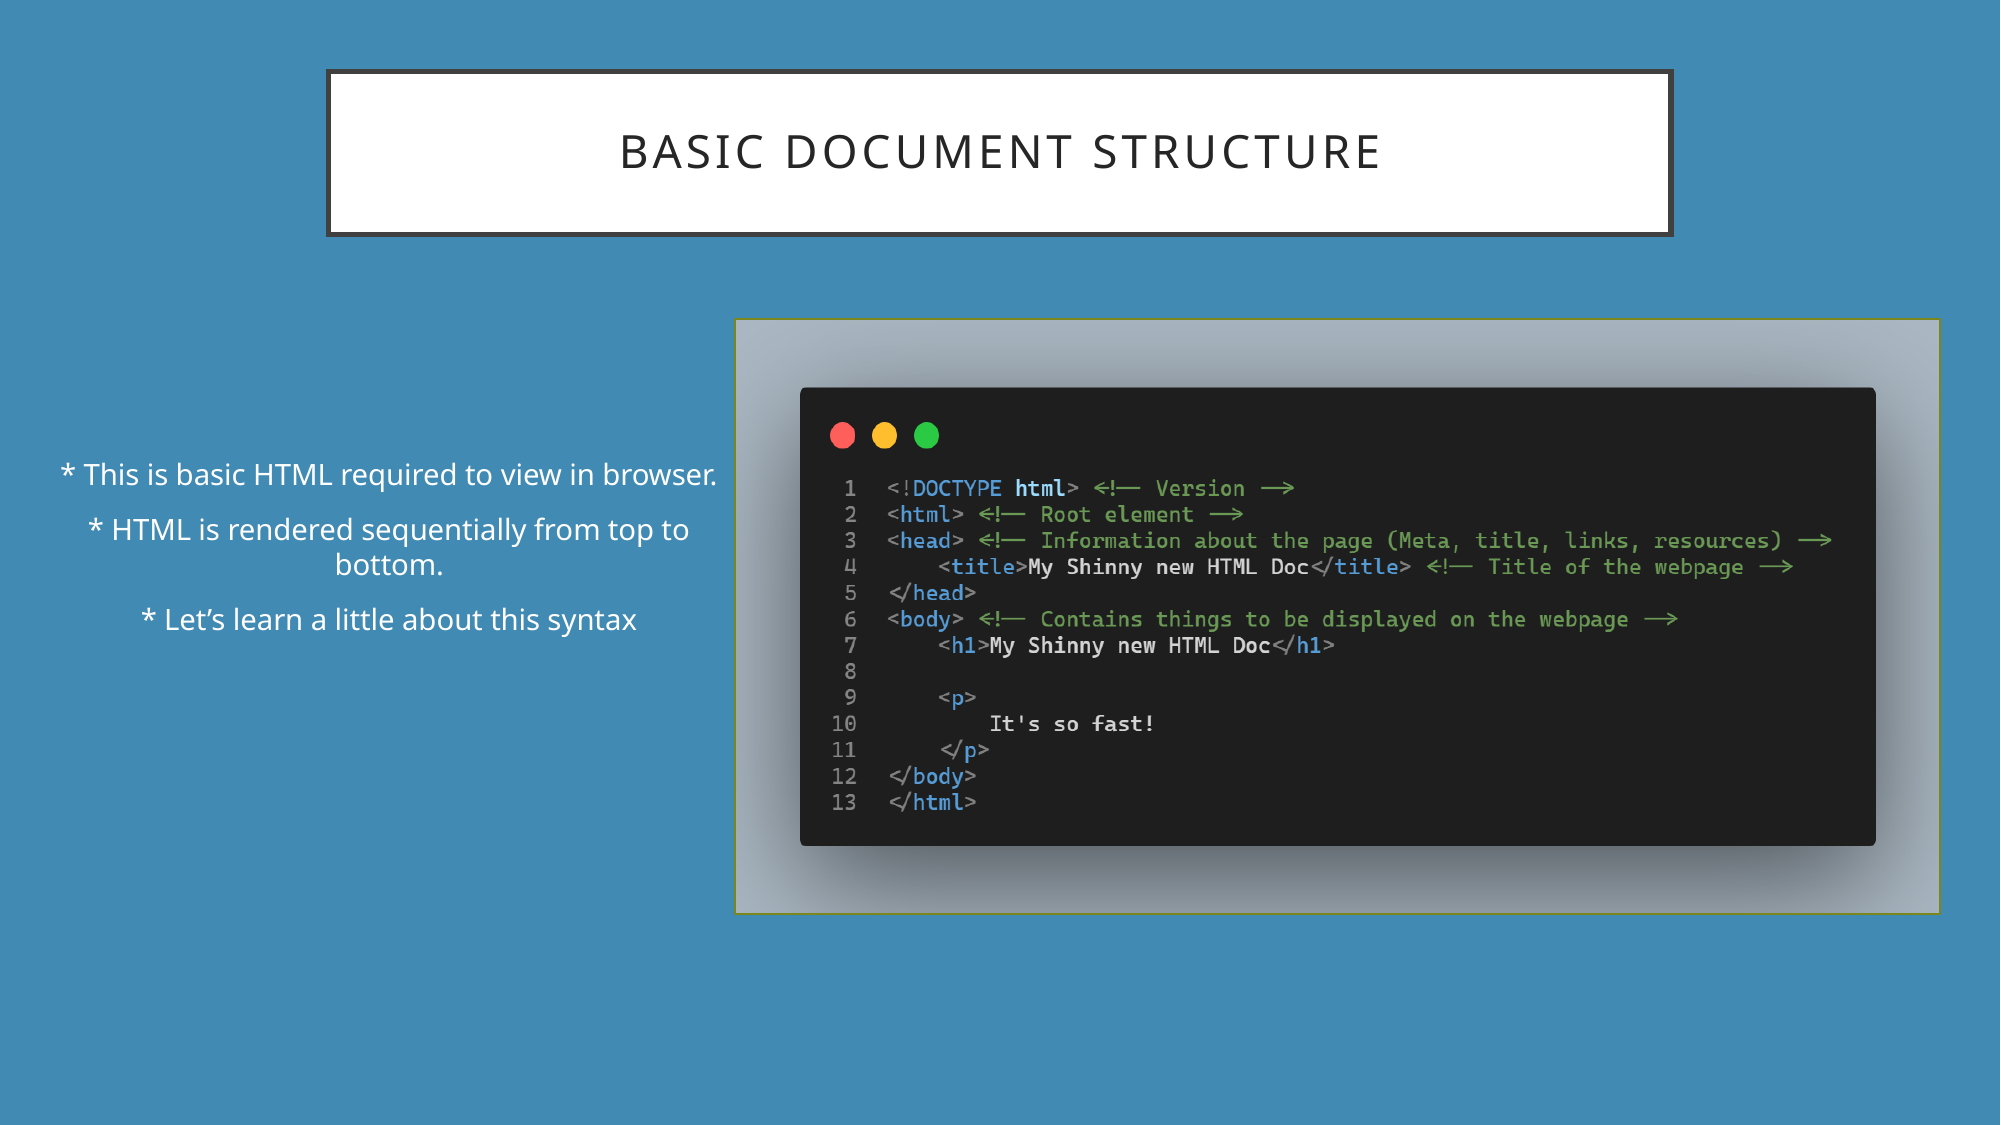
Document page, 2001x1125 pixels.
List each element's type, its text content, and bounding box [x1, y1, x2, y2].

list * This is basic HTML required to view in browser. * HTML is rendered sequentially from top to bottom. * Let’s learn a little about this syntax [43, 448, 734, 676]
text_box [734, 318, 1941, 915]
title Basic Document Structure [326, 69, 1674, 237]
